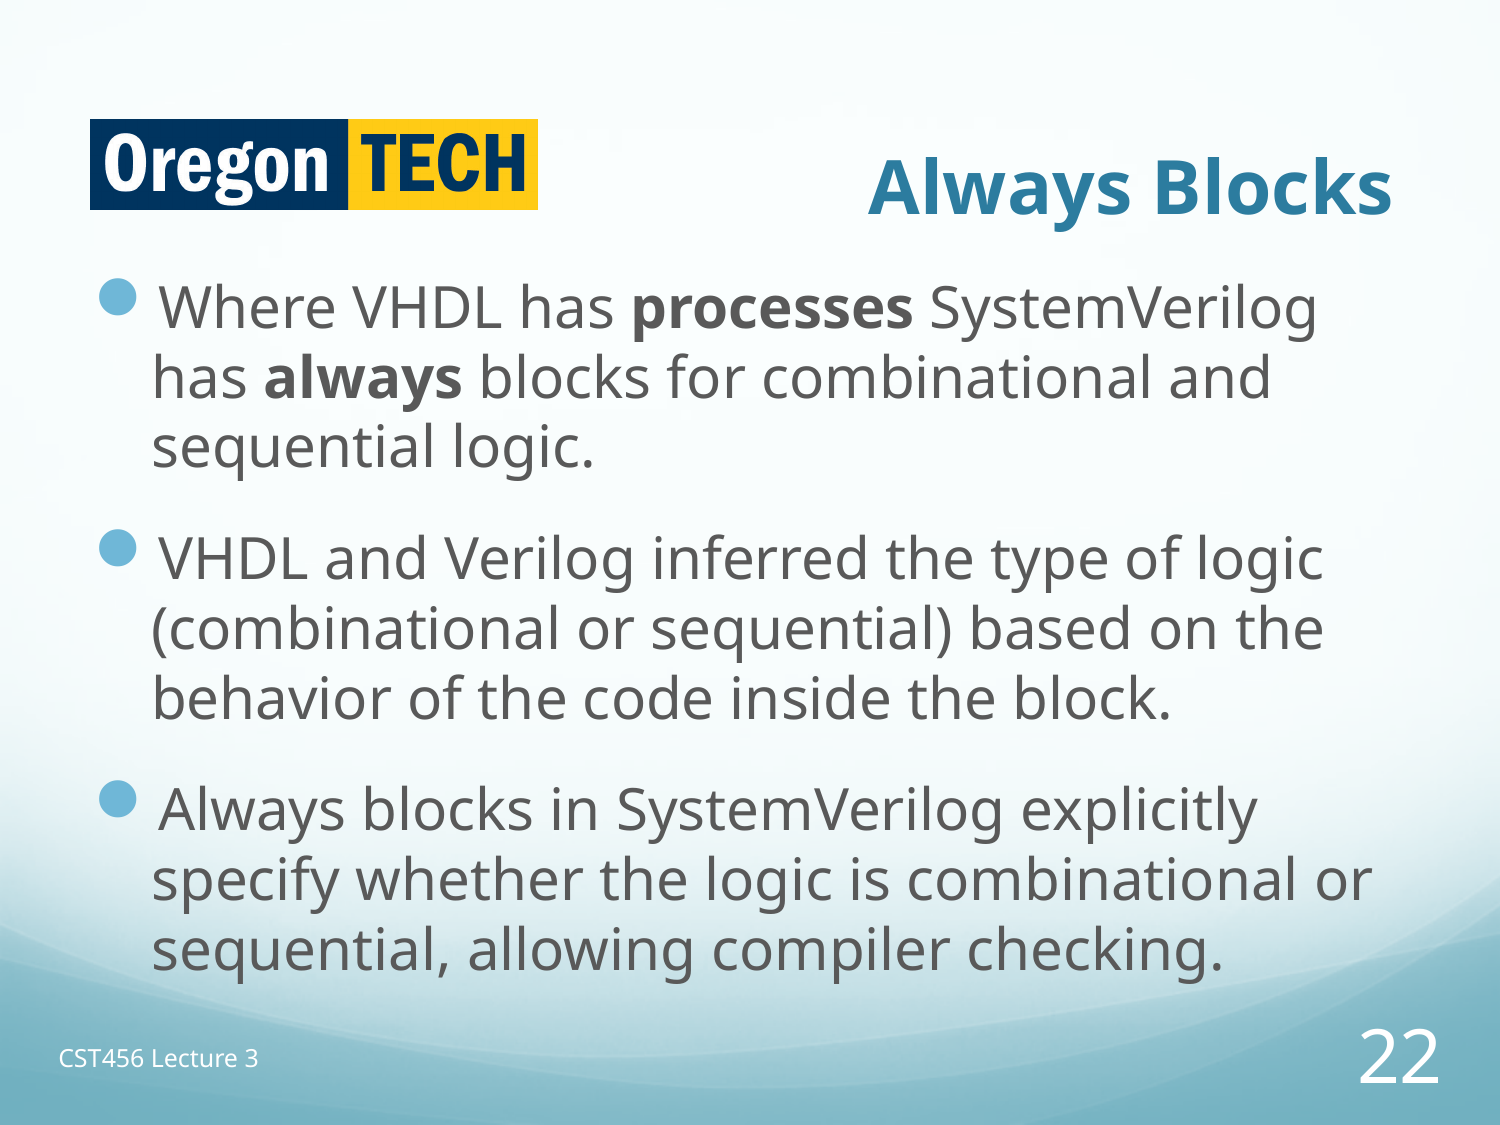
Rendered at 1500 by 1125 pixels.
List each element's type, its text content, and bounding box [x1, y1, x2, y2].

list Where VHDL has processes SystemVerilog has always blocks for combinational and sequential logic. VHDL and Verilog inferred the type of logic (combinational or sequential) based on the behavior of the code inside the block. Always blocks in SystemVerilog explicitly specify whether the logic is combinational or sequential, allowing compiler checking. [79, 262, 1399, 1009]
picture [89, 119, 538, 211]
slide_number 22 [1295, 1029, 1459, 1090]
footer CST456 Lecture 3 [43, 1029, 838, 1090]
title Always Blocks [90, 17, 1410, 237]
